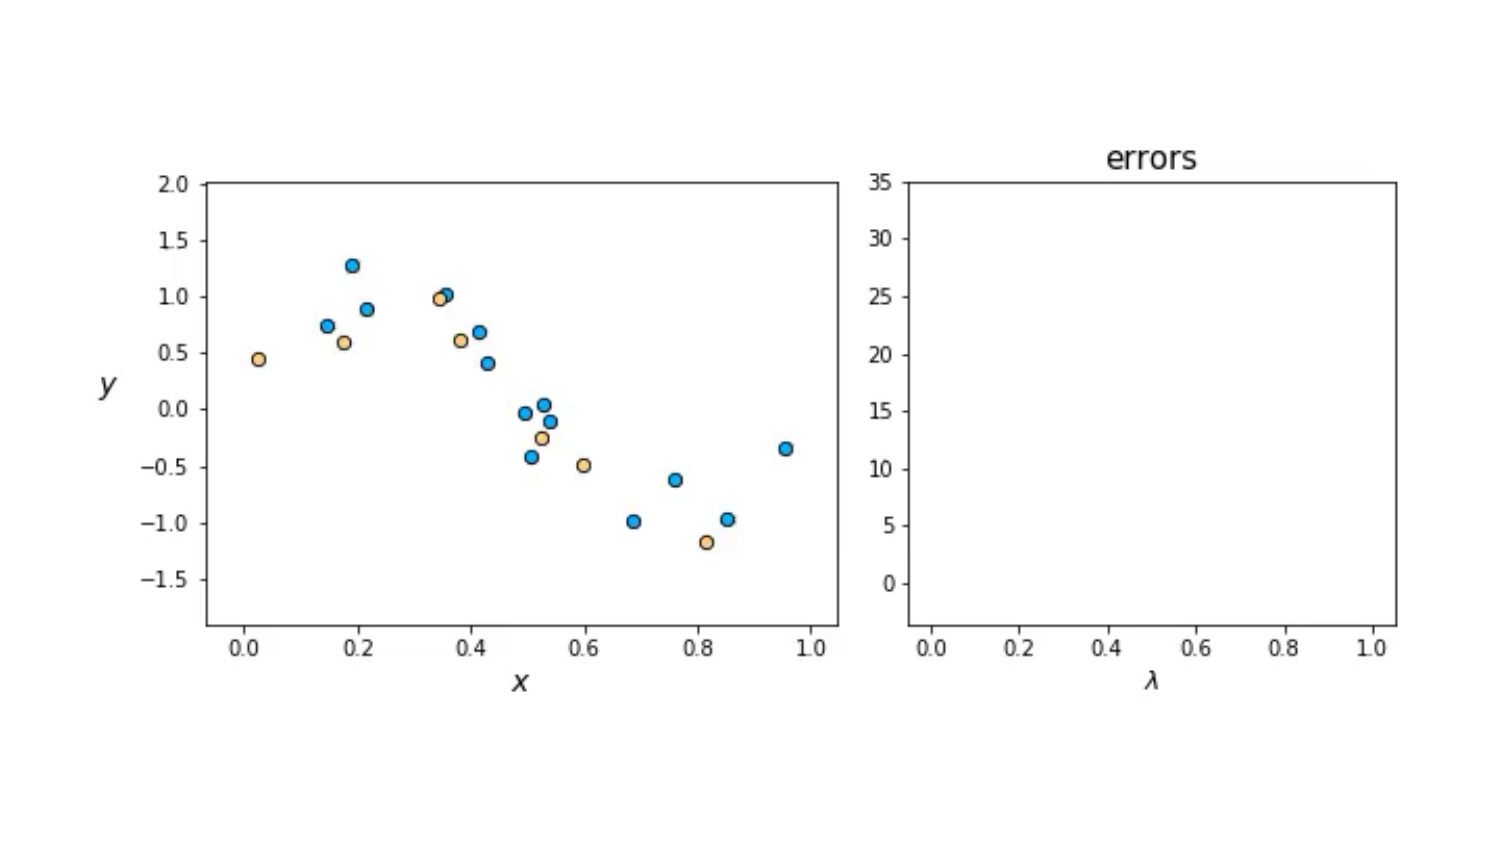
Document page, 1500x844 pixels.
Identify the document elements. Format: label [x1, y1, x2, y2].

text_box [74, 121, 1426, 723]
